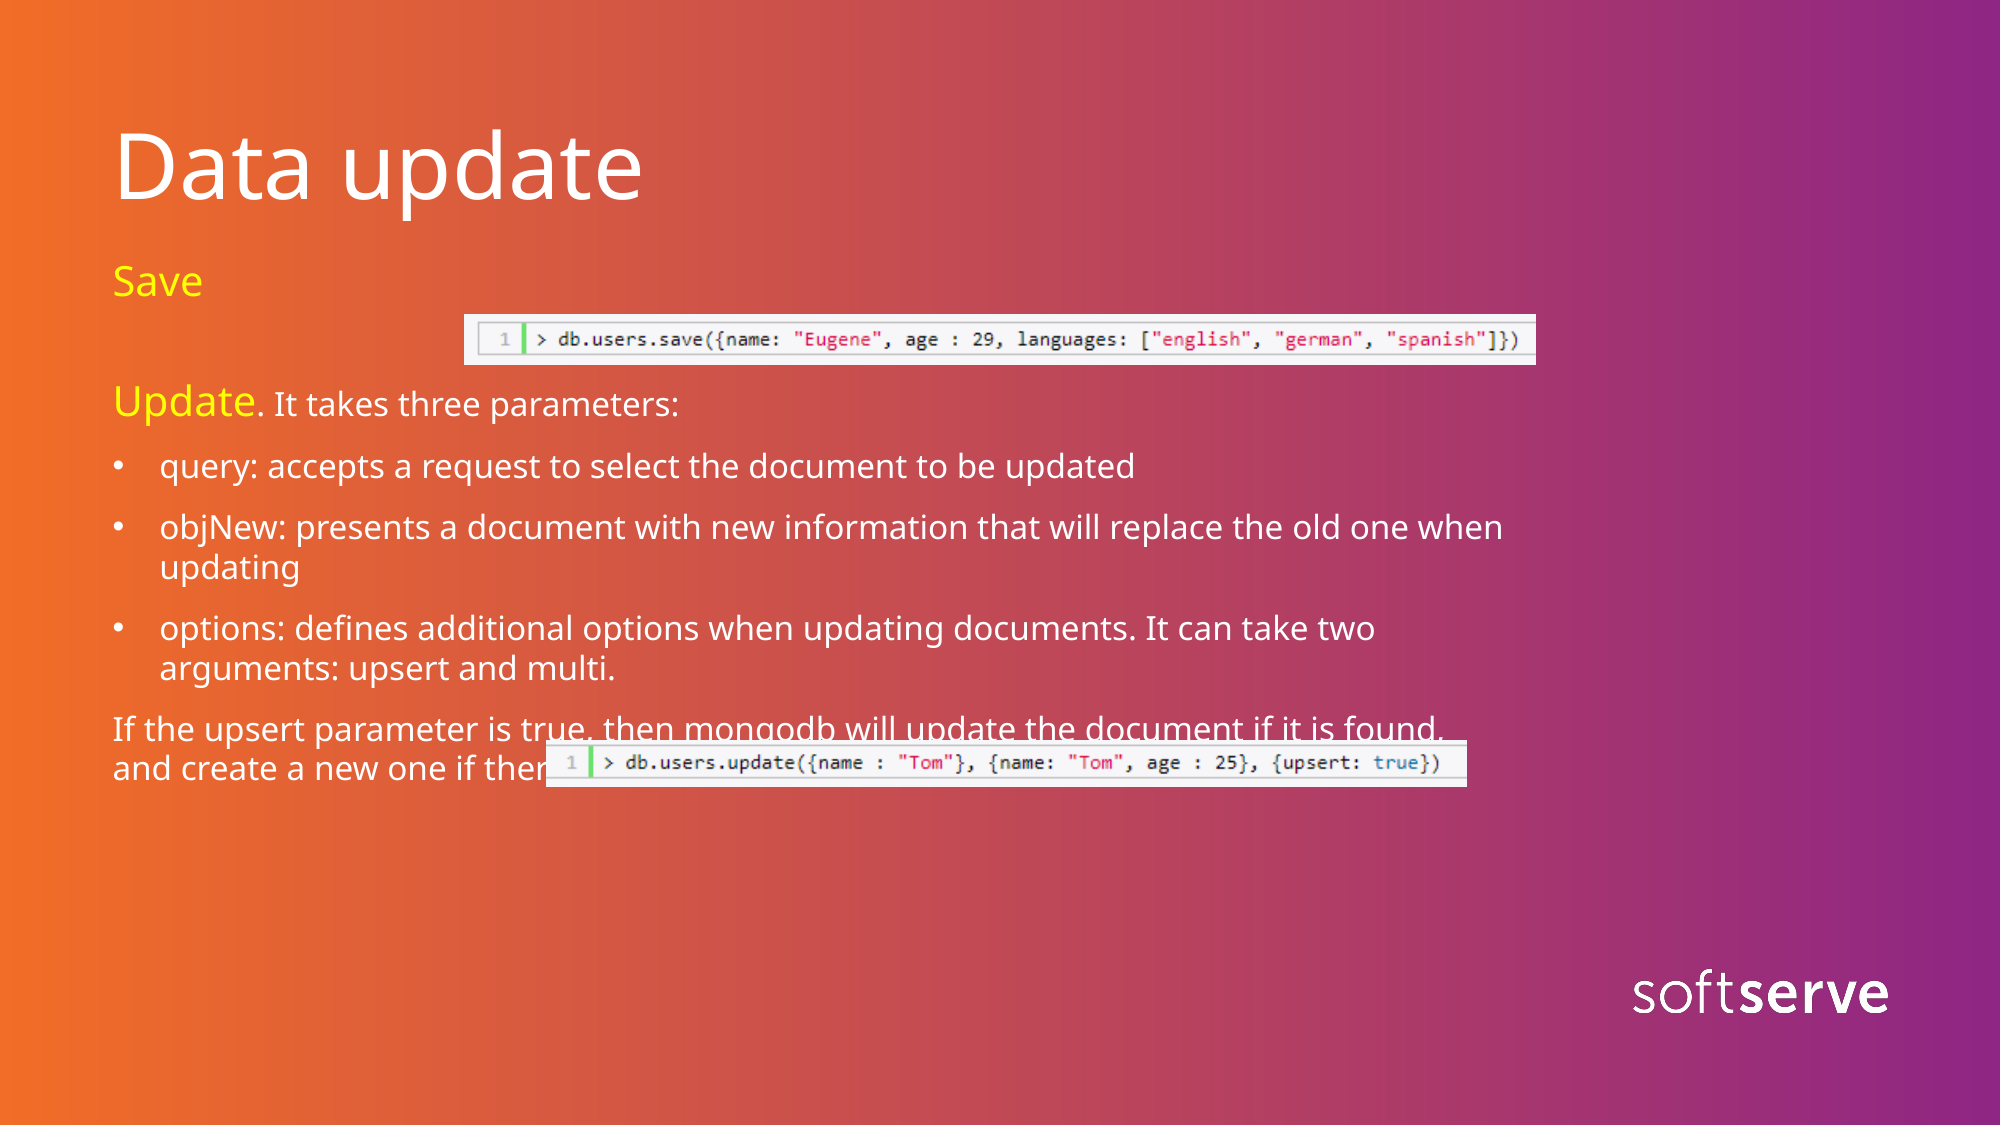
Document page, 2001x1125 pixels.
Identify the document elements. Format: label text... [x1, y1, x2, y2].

list Update. It takes three parameters: query: accepts a request to select the document to be updated objNew: presents a document with new information that will replace the old one when updating options: defines additional options when updating documents. It can take two arguments: upsert and multi. If the upsert parameter is true, then mongodb will update the document if it is found, and create a new one if there is no such document. [112, 367, 1528, 787]
title Data update [112, 112, 1888, 225]
list Save [112, 247, 320, 313]
picture [464, 314, 1536, 365]
picture [545, 740, 1467, 788]
picture [1633, 968, 1888, 1013]
